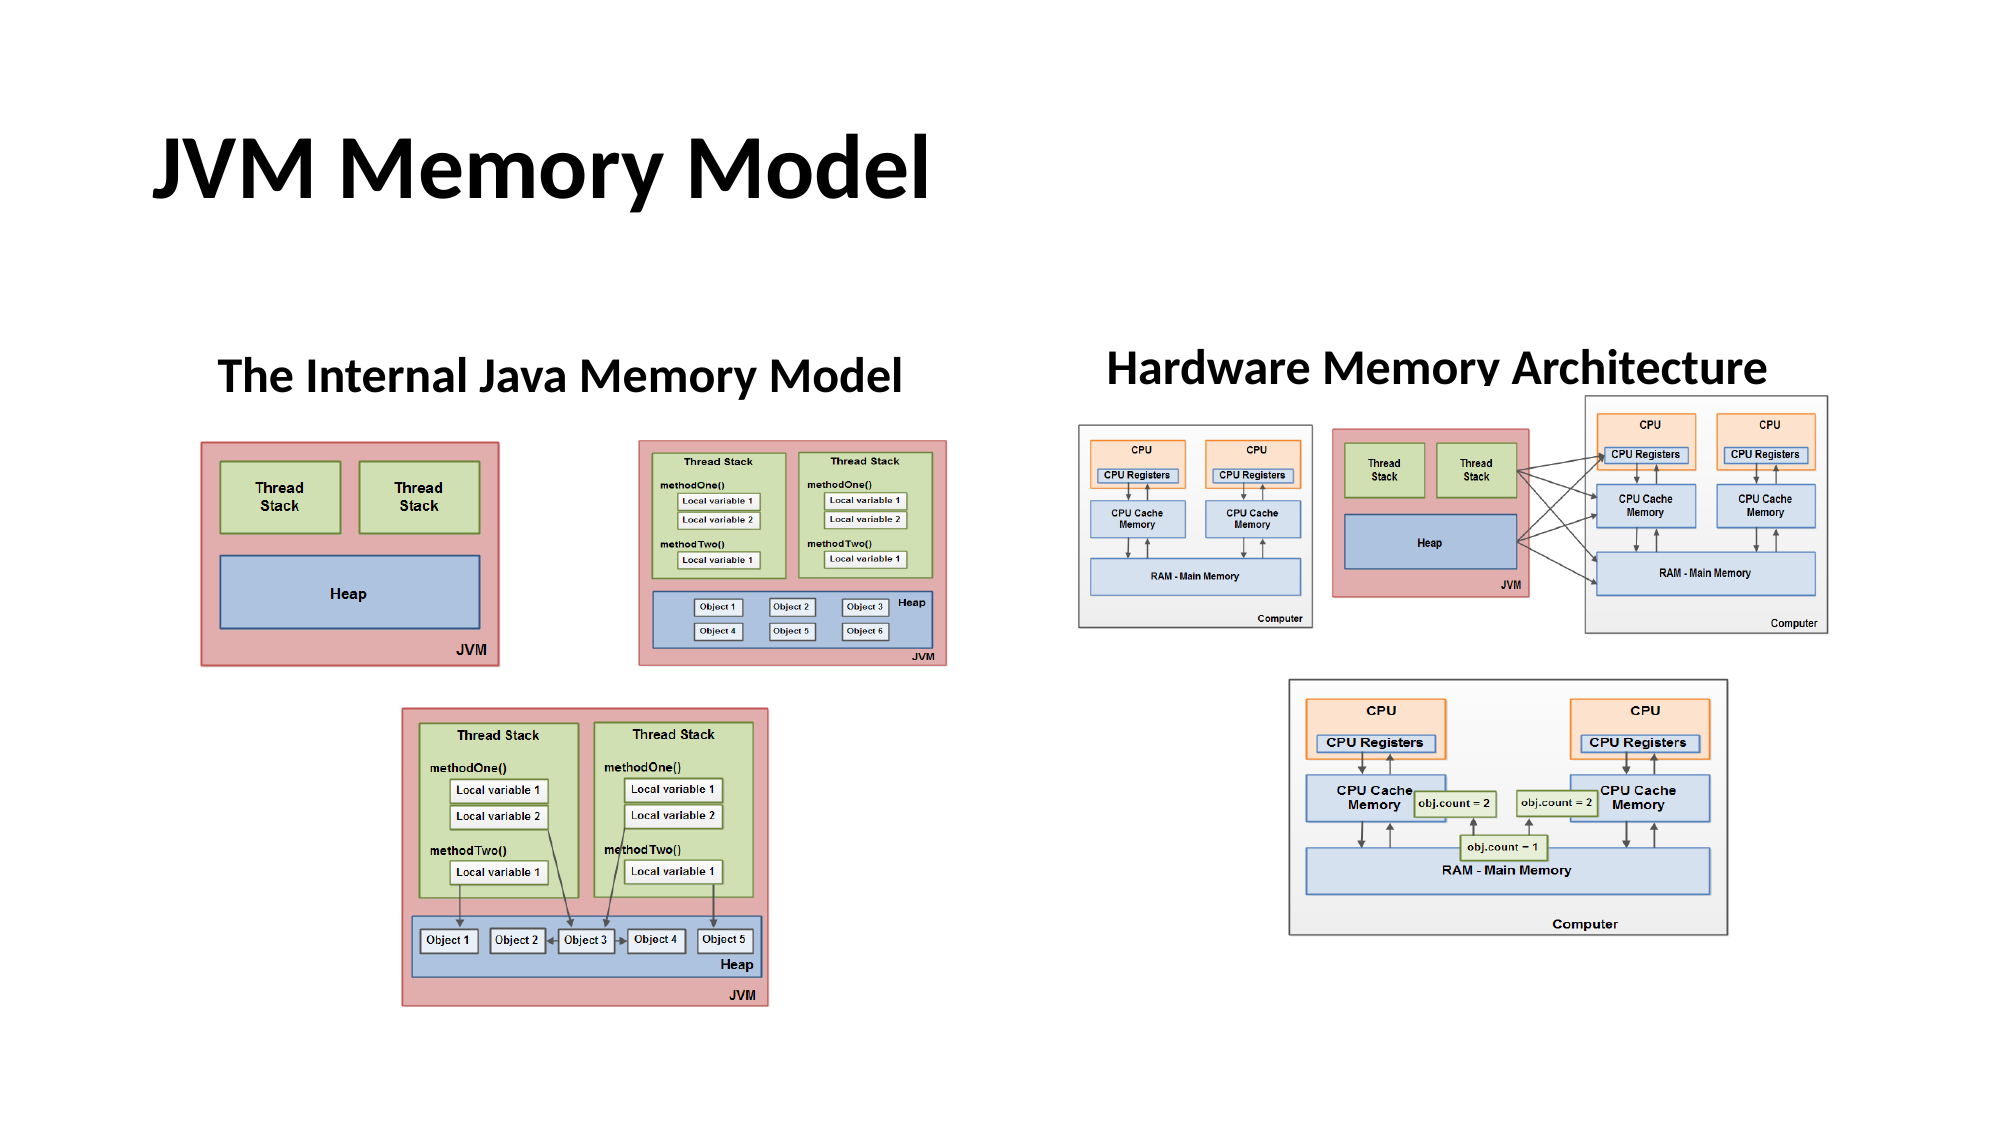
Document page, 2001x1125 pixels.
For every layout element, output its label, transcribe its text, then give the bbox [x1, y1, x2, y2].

picture [183, 426, 960, 1034]
list The Internal Java Memory Model [137, 275, 984, 411]
list Hardware Memory Architecture [1012, 268, 1863, 404]
title JVM Memory Model [137, 59, 1863, 278]
picture [1271, 666, 1742, 947]
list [1063, 409, 1329, 646]
picture [1329, 386, 1830, 654]
